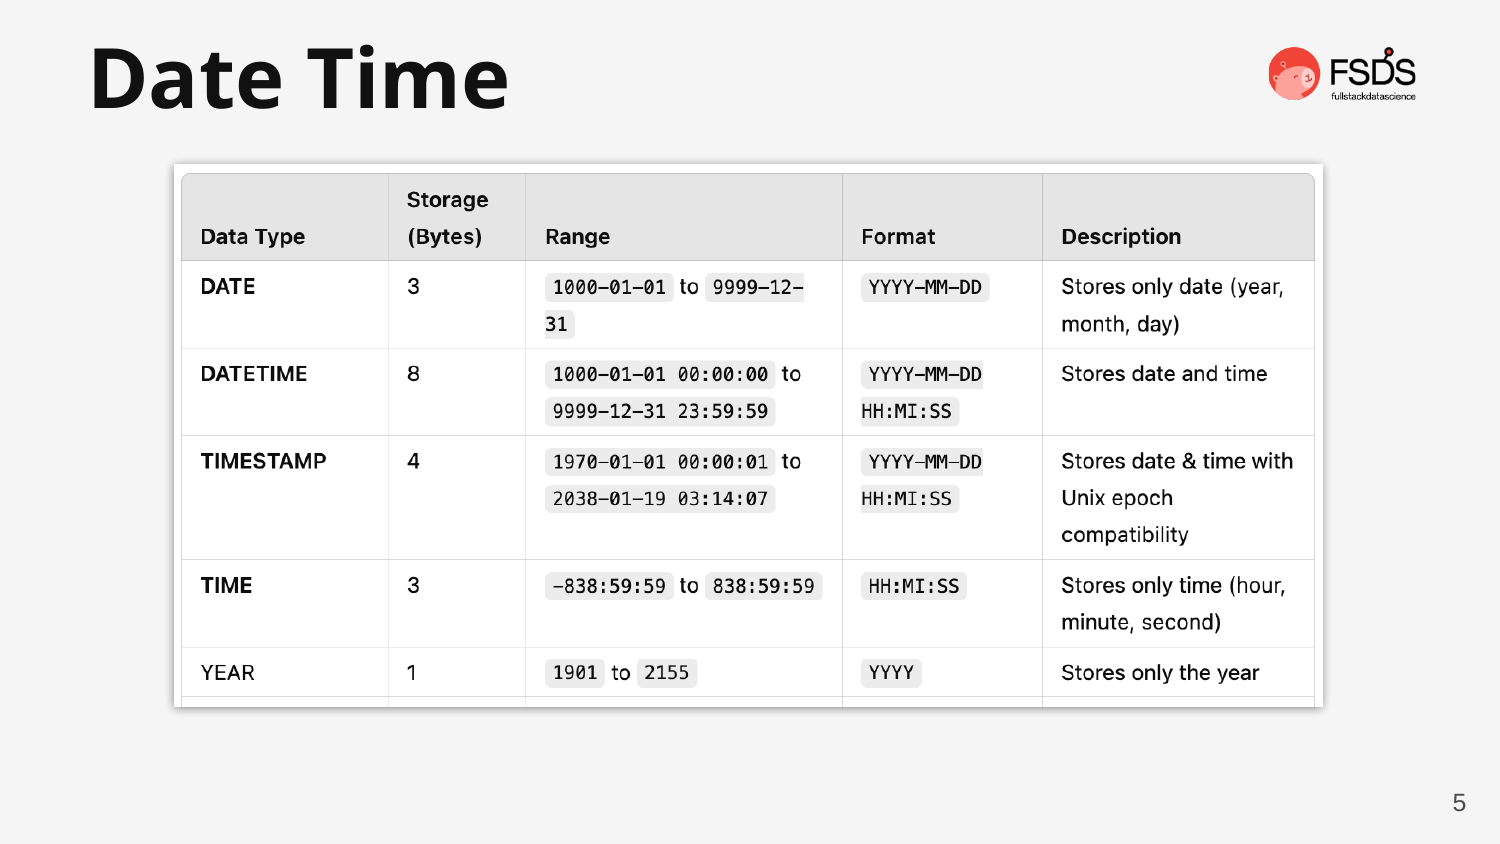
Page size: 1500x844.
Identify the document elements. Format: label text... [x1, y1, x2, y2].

text_box 5 [1414, 786, 1467, 817]
text_box Date Time [87, 45, 1263, 125]
picture [174, 163, 1324, 707]
text_box [1268, 46, 1416, 100]
